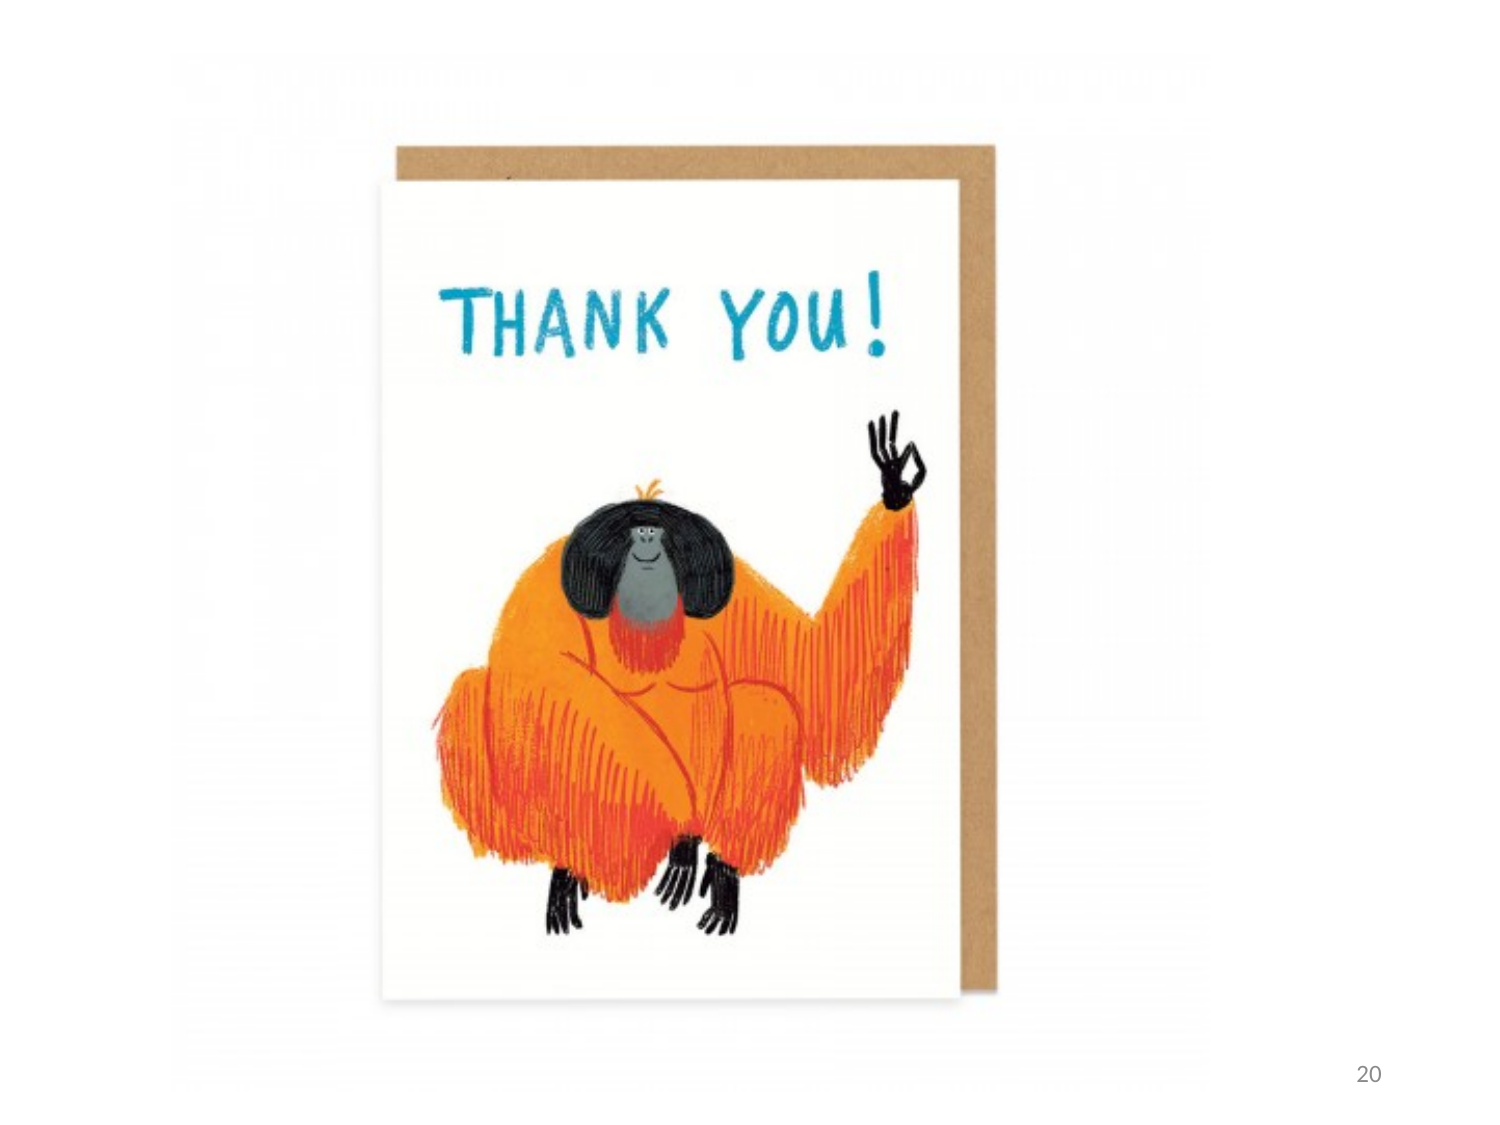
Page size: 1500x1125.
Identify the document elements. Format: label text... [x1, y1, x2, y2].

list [171, 53, 1210, 1092]
slide_number 20 [1059, 1042, 1397, 1103]
